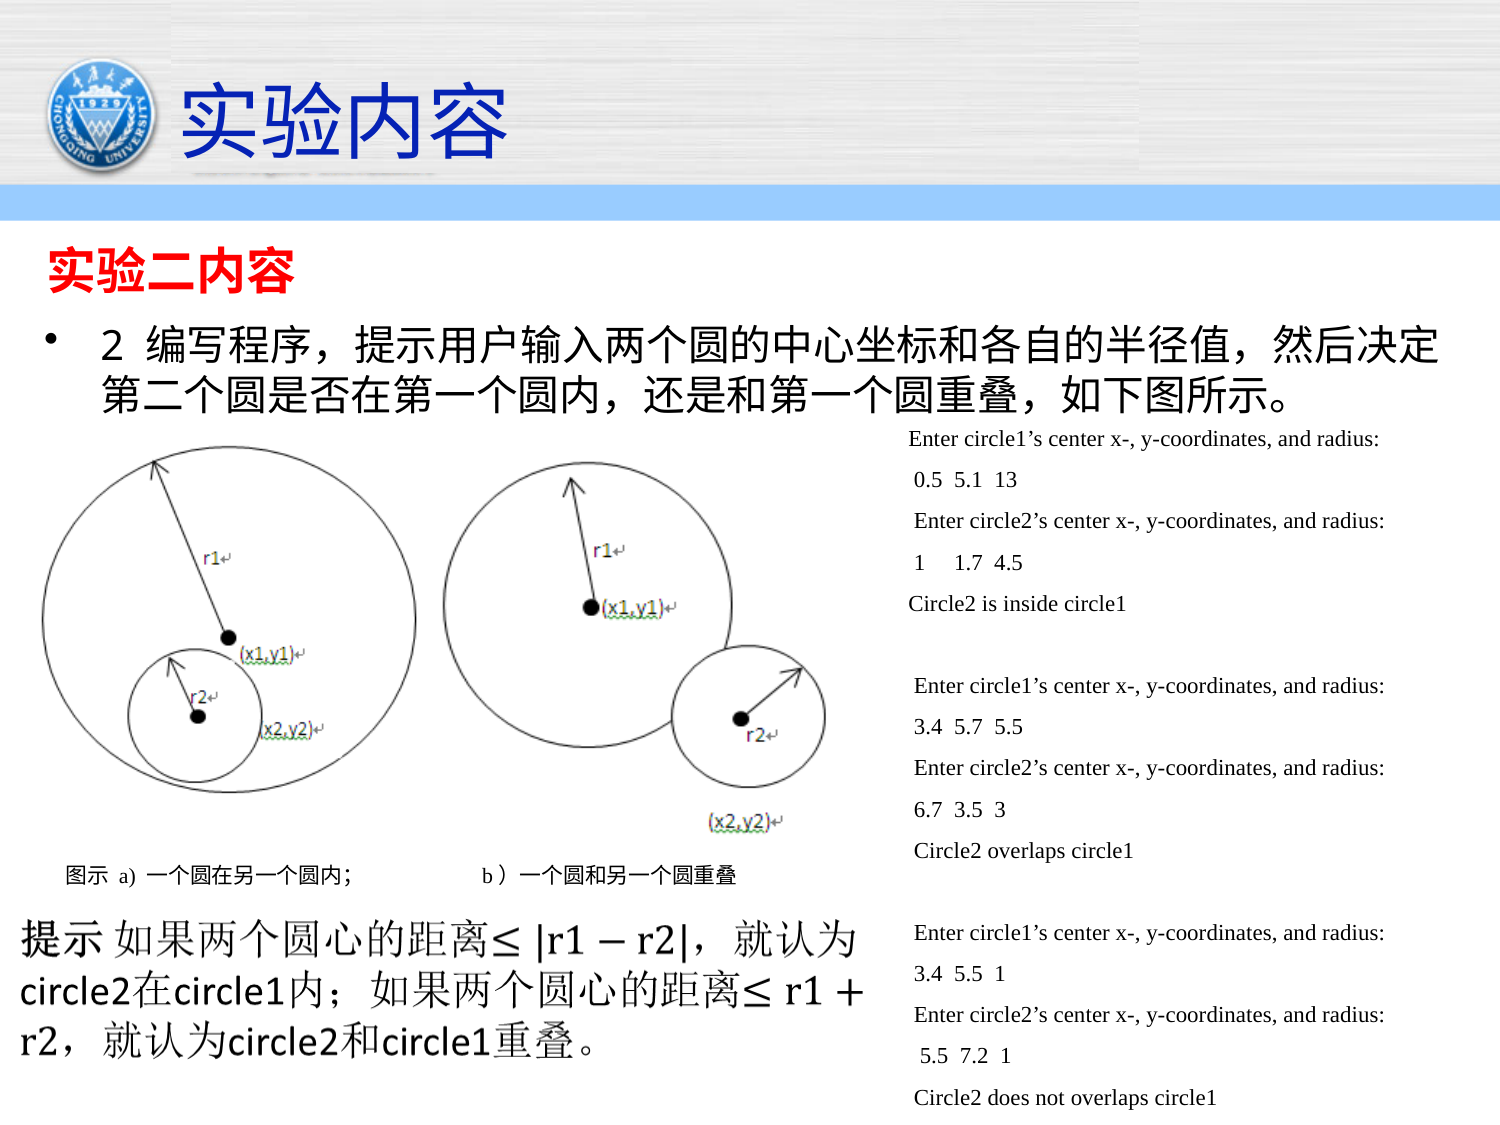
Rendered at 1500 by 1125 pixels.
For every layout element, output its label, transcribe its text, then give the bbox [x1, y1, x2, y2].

title 实验内容 [162, 50, 1350, 188]
text_box 实验二内容 [31, 231, 312, 307]
text_box [4, 906, 880, 1074]
picture [0, 0, 1500, 184]
text_box Enter circle1’s center x-, y-coordinates, and radius: 0.5 5.1 13 Enter circle2’s center x-, y-coordinates, and radius: 1 1.7 4.5 Circle2 is inside circle1 Enter circle1’s center x-, y-coordinates, and radius: 3.4 5.7 5.5 Enter circle2’s center x-, y-coordinates, and radius: 6.7 3.5 3 Circle2 overlaps circle1 Enter circle1’s center x-, y-coordinates, and radius: 3.4 5.5 1 Enter circle2’s center x-, y-coordinates, and radius: 5.5 7.2 1 Circle2 does not overlaps circle1 [832, 402, 1500, 1118]
text_box 图示 a) 一个圆在另一个圆内； [50, 854, 379, 896]
text_box 2 编写程序，提示用户输入两个圆的中心坐标和各自的半径值，然后决定第二个圆是否在第一个圆内，还是和第一个圆重叠，如下图所示。 [29, 311, 1471, 433]
picture [29, 439, 841, 842]
text_box b）一个圆和另一个圆重叠 [467, 854, 753, 896]
